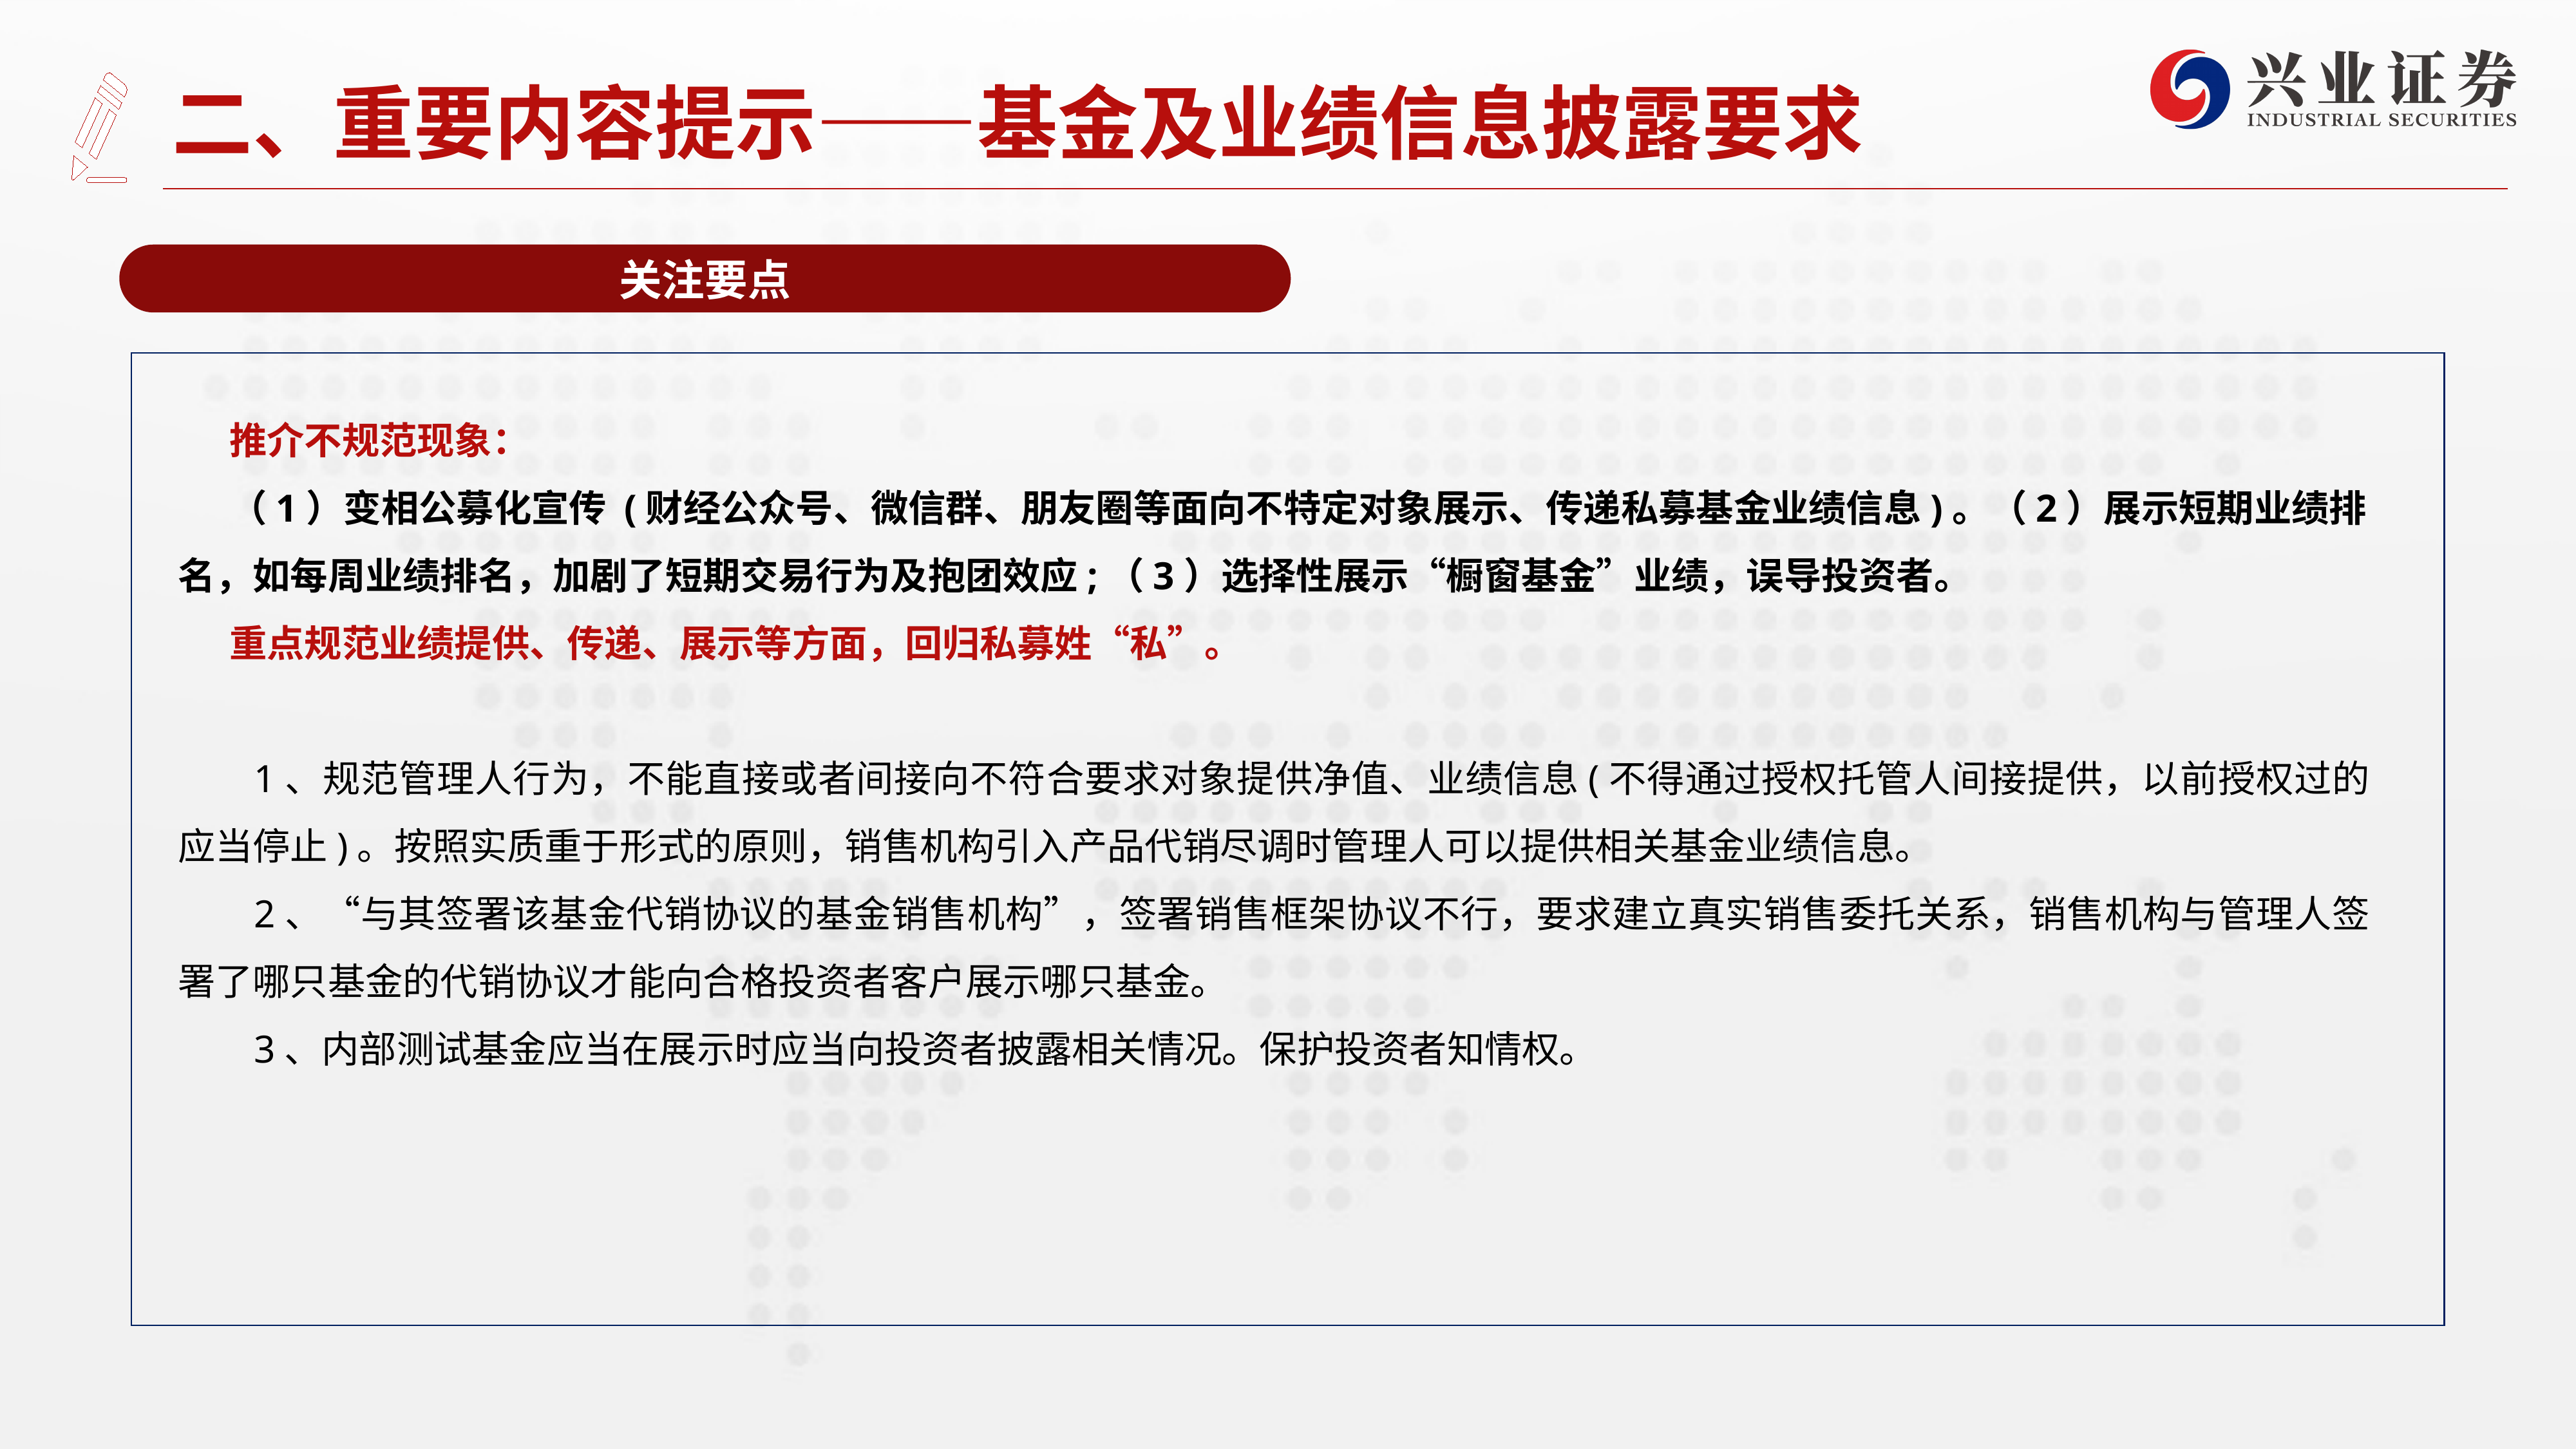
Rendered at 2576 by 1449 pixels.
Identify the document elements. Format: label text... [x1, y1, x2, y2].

text_box 推介不规范现象： （1）变相公募化宣传 (财经公众号、微信群、朋友圈等面向不特定对象展示、传递私募基金业绩信息)。（2）展示短期业绩排名，如每周业绩排名，加剧了短期交易行为及抱团效应;（3）选择性展示“橱窗基金”业绩，误导投资者。 重点规范业绩提供、传递、展示等方面，回归私募姓“私”。 1、规范管理人行为，不能直接或者间接向不符合要求对象提供净值、业绩信息(不得通过授权托管人间接提供，以前授权过的应当停止)。按照实质重于形式的原则，销售机构引入产品代销尽调时管理人可以提供相关基金业绩信息。 2、“与其签署该基金代销协议的基金销售机构”，签署销售框架协议不行，要求建立真实销售委托关系，销售机构与管理人签署了哪只基金的代销协议才能向合格投资者客户展示哪只基金。 3、内部测试基金应当在展示时应当向投资者披露相关情况。保护投资者知情权。 [168, 390, 2380, 1075]
text_box [131, 352, 2445, 1326]
picture [0, 0, 2576, 1449]
text_box 关注要点 [119, 244, 1291, 313]
title 二、重要内容提示——基金及业绩信息披露要求 [162, 67, 2385, 187]
